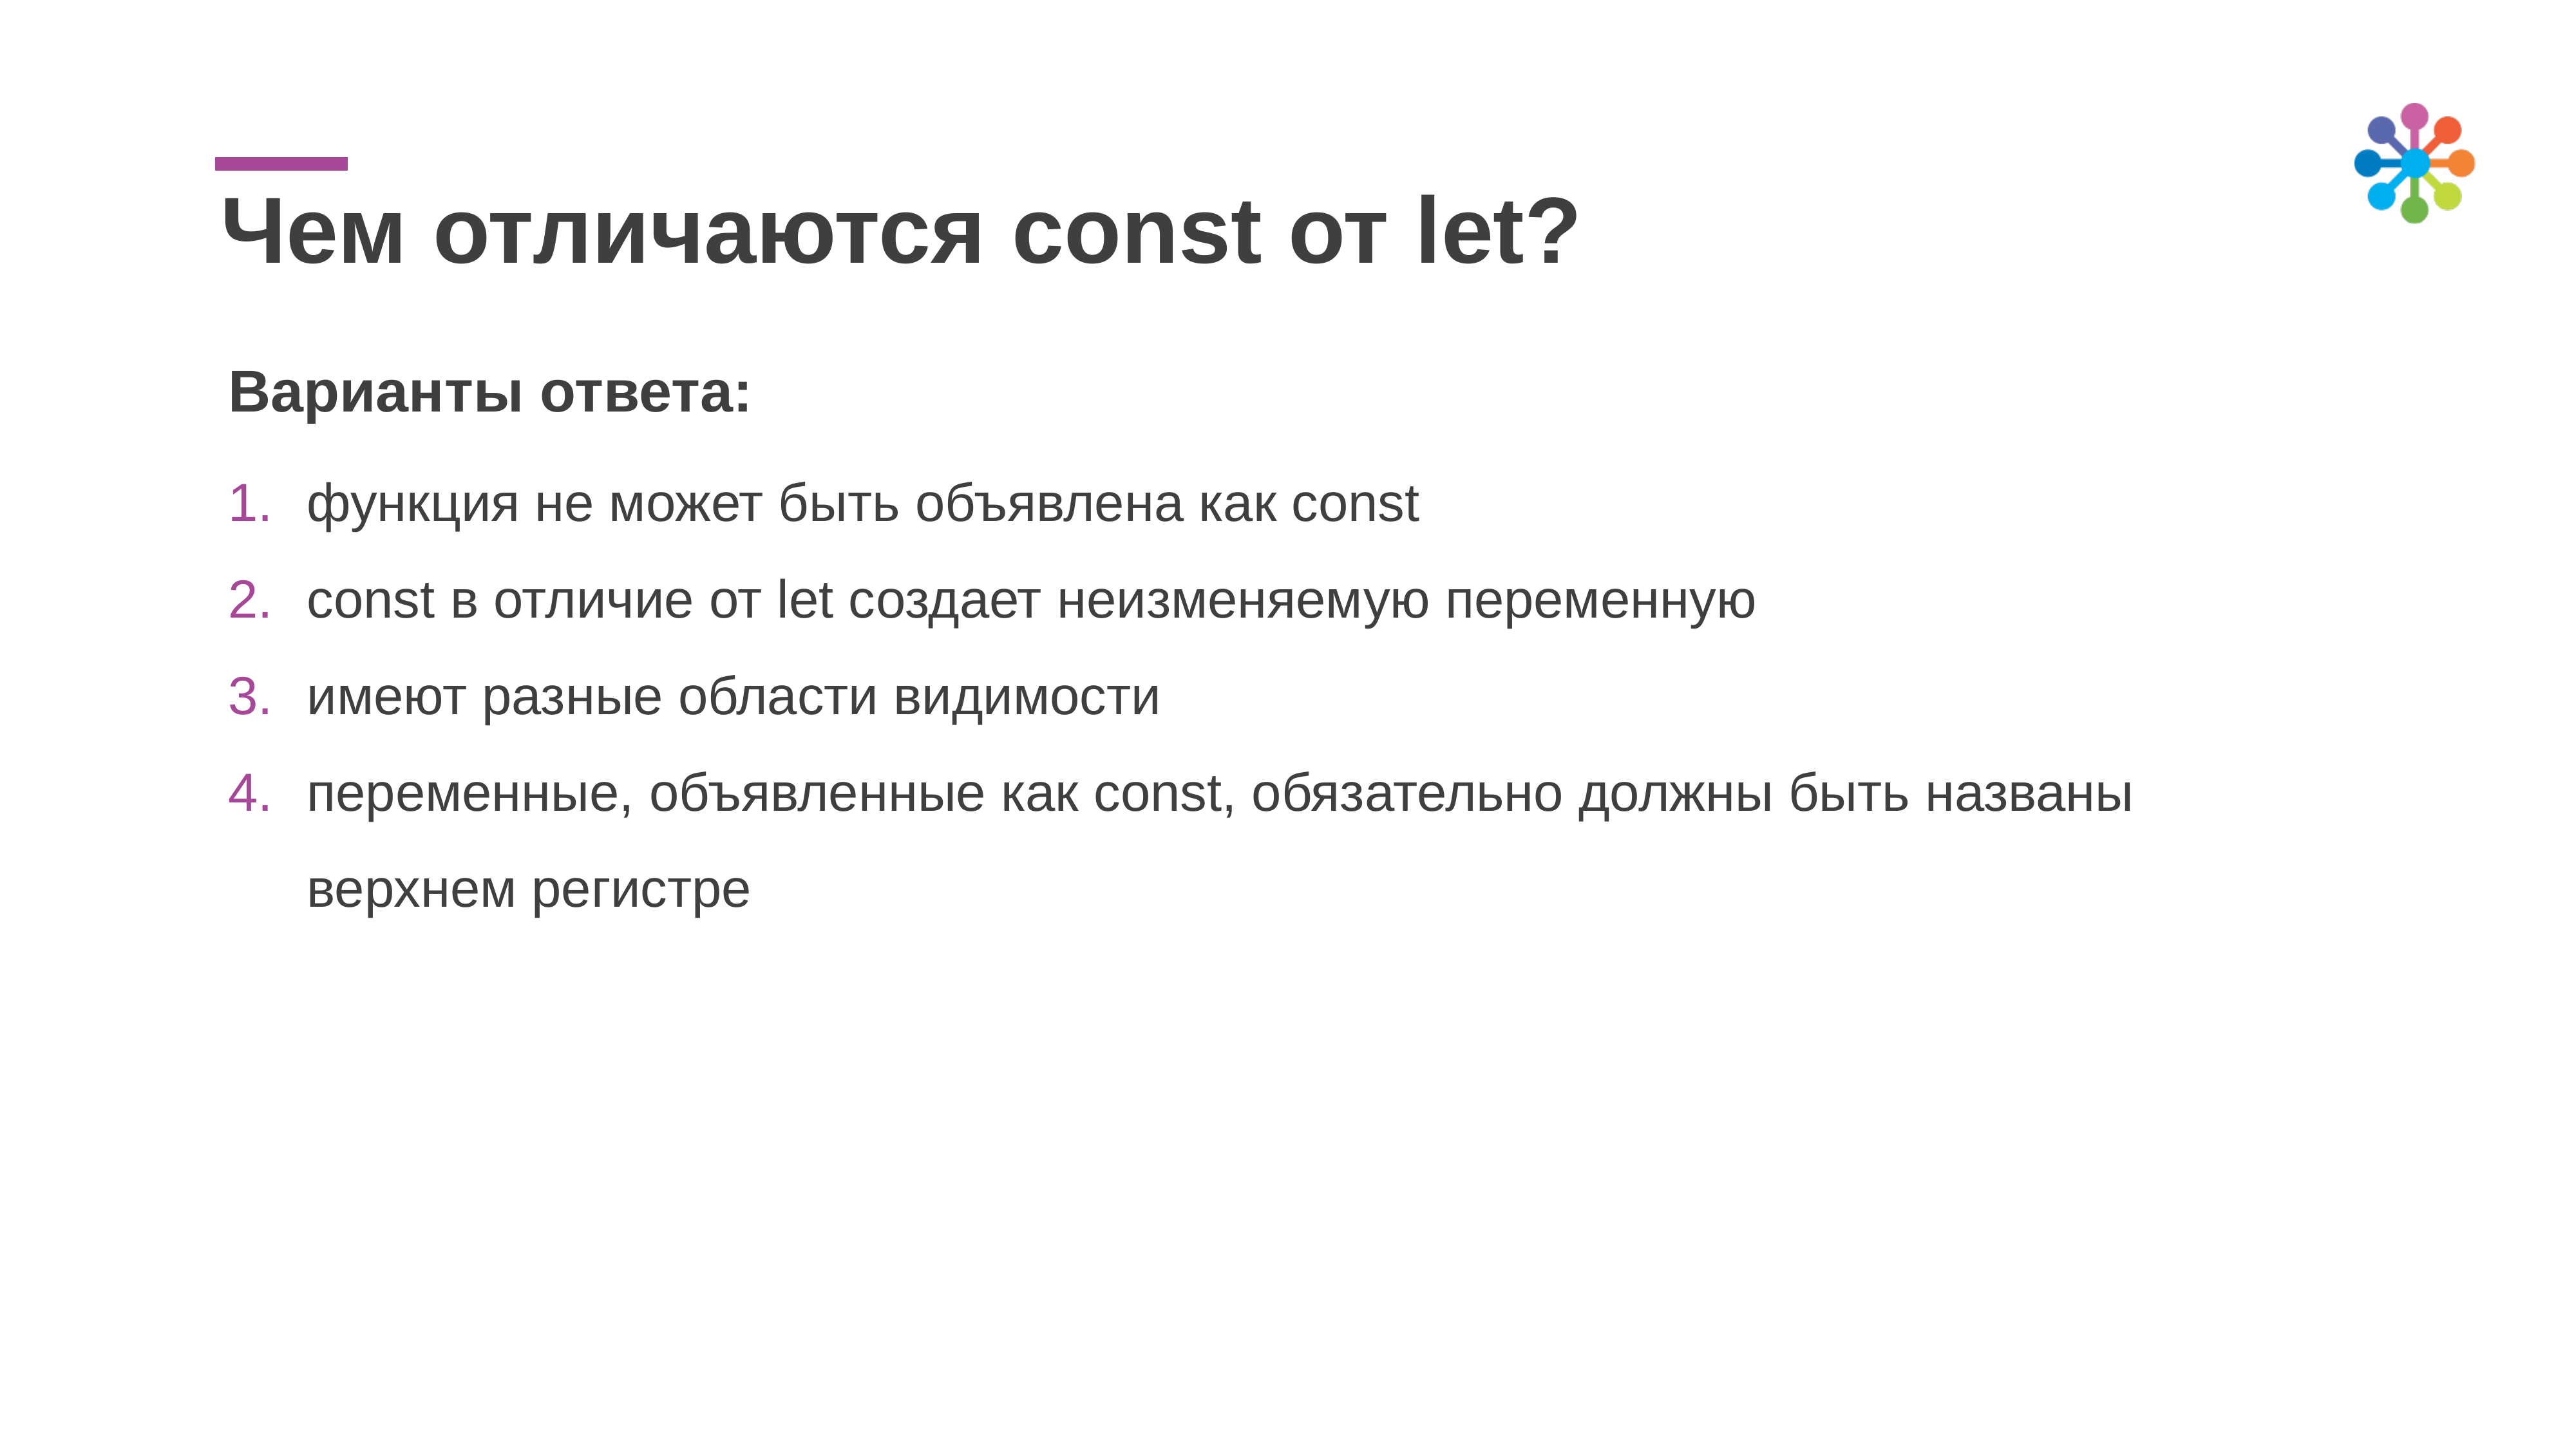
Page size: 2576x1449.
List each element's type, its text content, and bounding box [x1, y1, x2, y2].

text_box функция не может быть объявлена как const const в отличие от let создает неизменяемую переменную имеют разные области видимости переменные, объявленные как const, обязательно должны быть названы верхнем регистре [223, 430, 2220, 923]
picture [2354, 103, 2476, 225]
text_box Варианты ответа: [223, 347, 2220, 430]
text_box Чем отличаются const от let? [215, 164, 2212, 287]
